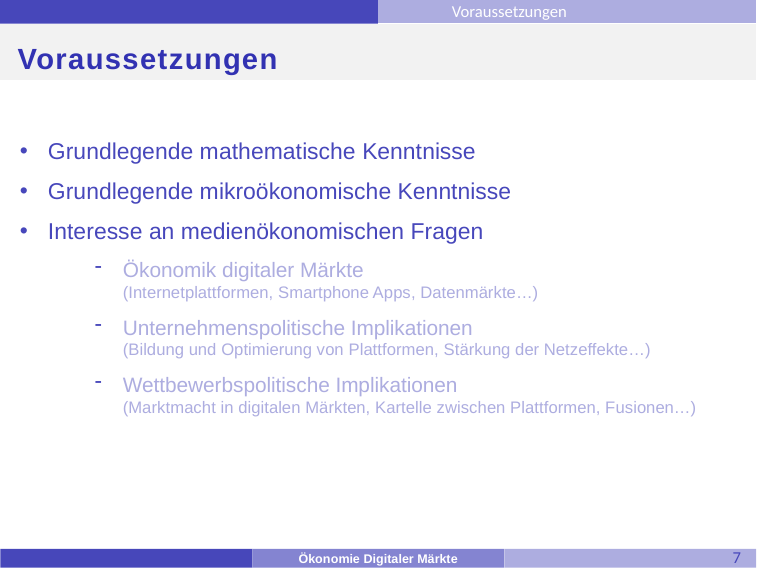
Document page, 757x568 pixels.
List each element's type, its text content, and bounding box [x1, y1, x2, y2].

text_box 7 [586, 546, 757, 568]
title Voraussetzungen [15, 39, 741, 135]
text_box Voraussetzungen [437, 0, 712, 28]
list Grundlegende mathematische Kenntnisse Grundlegende mikroökonomische Kenntnisse Interesse an medienökonomischen Fragen Ökonomik digitaler Märkte (Internetplattformen, Smartphone Apps, Datenmärkte…) Unternehmenspolitische Implikationen (Bildung und Optimierung von Plattformen, Stärkung der Netzeffekte…) Wettbewerbspolitische Implikationen (Marktmacht in digitalen Märkten, Kartelle zwischen Plattformen, Fusionen…) [19, 136, 737, 506]
